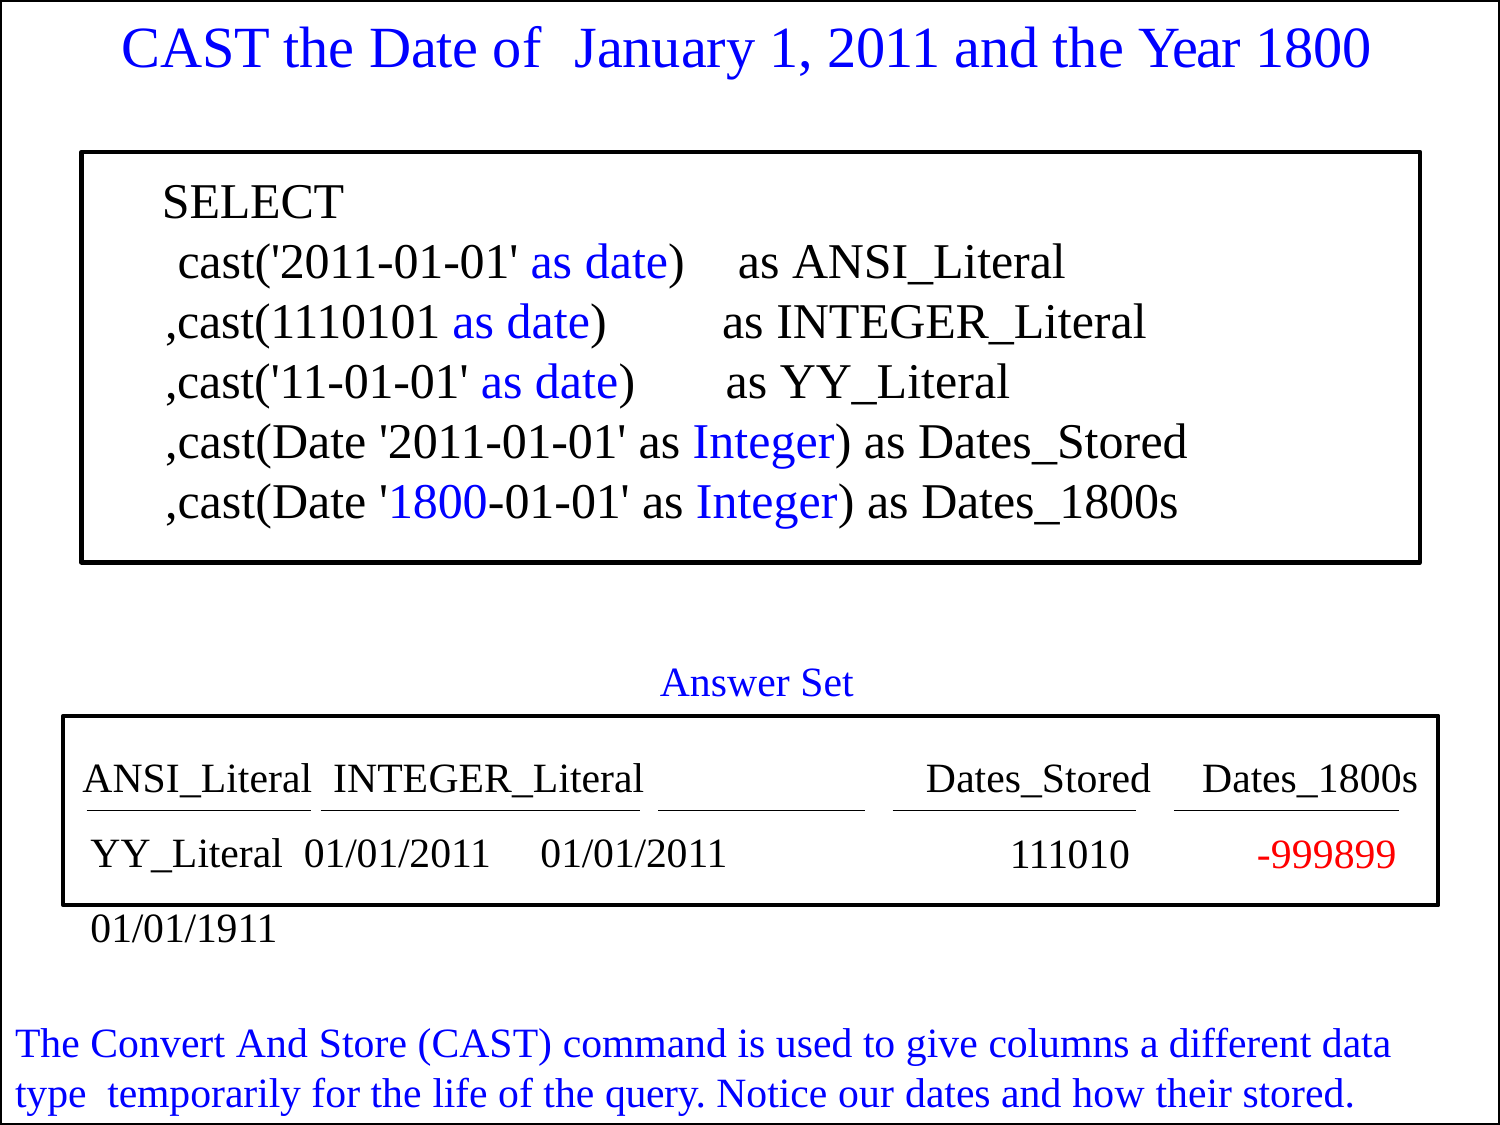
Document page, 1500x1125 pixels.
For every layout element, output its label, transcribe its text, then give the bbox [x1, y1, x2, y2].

title CAST the Date of January 1, 2011 and the Year 1800 [119, 6, 1379, 151]
text_box ANSI_Literal INTEGER_Literal YY_Literal 01/01/2011 01/01/2011 01/01/1911 [82, 916, 866, 951]
text_box ,cast(Date '2011-01-01' as Integer) as Dates_Stored ,cast(Date '1800-01-01' as Integer) as Dates_1800s Answer Set [162, 563, 1192, 705]
text_box [81, 151, 1421, 563]
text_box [60, 713, 1441, 908]
text_box [0, 0, 1500, 1125]
